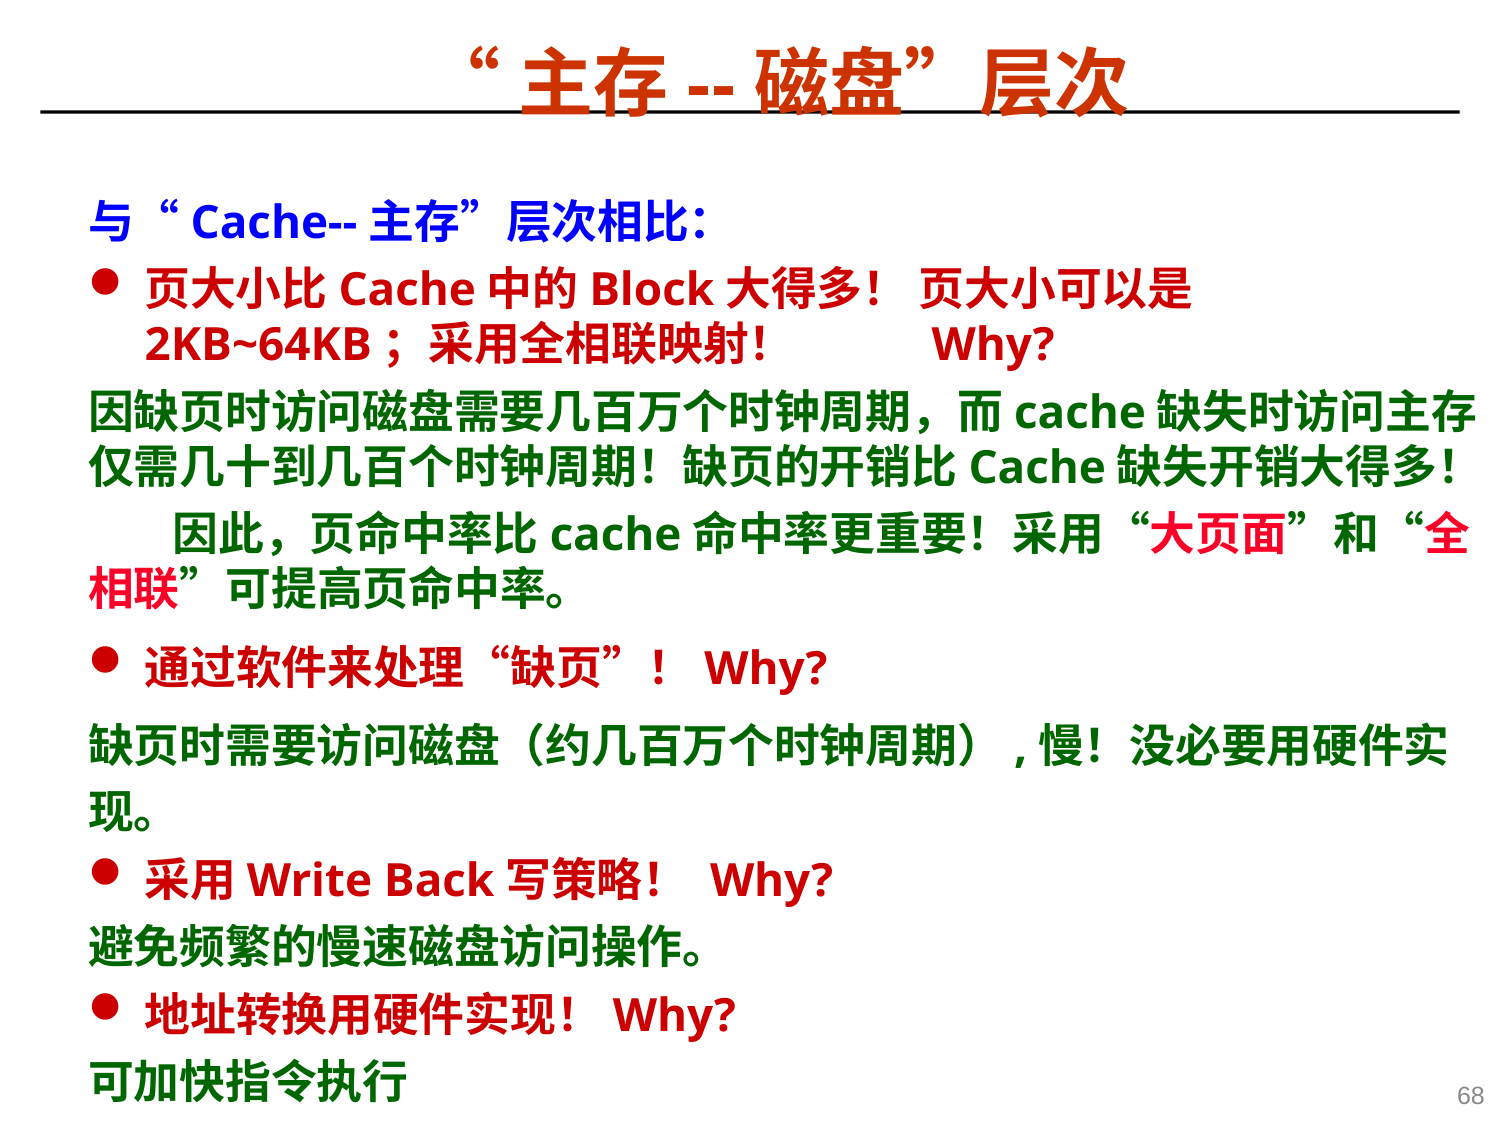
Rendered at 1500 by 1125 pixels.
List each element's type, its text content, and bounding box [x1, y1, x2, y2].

slide_number 68 [1162, 1065, 1500, 1125]
text_box “主存--磁盘”层次 [140, 39, 1415, 133]
text_box 与“Cache--主存”层次相比： 页大小比Cache中的Block大得多！ 页大小可以是2KB~64KB；采用全相联映射！ Why? 因缺页时访问磁盘需要几百万个时钟周期，而cache缺失时访问主存仅需几十到几百个时钟周期！缺页的开销比Cache缺失开销大得多！ 因此，页命中率比cache命中率更重要！采用“大页面”和“全相联”可提高页命中率。 通过软件来处理“缺页”！Why? 缺页时需要访问磁盘（约几百万个时钟周期）,慢！没必要用硬件实现。 采用Write Back写策略！ Why? 避免频繁的慢速磁盘访问操作。 地址转换用硬件实现！Why? 可加快指令执行 [88, 181, 1484, 1108]
